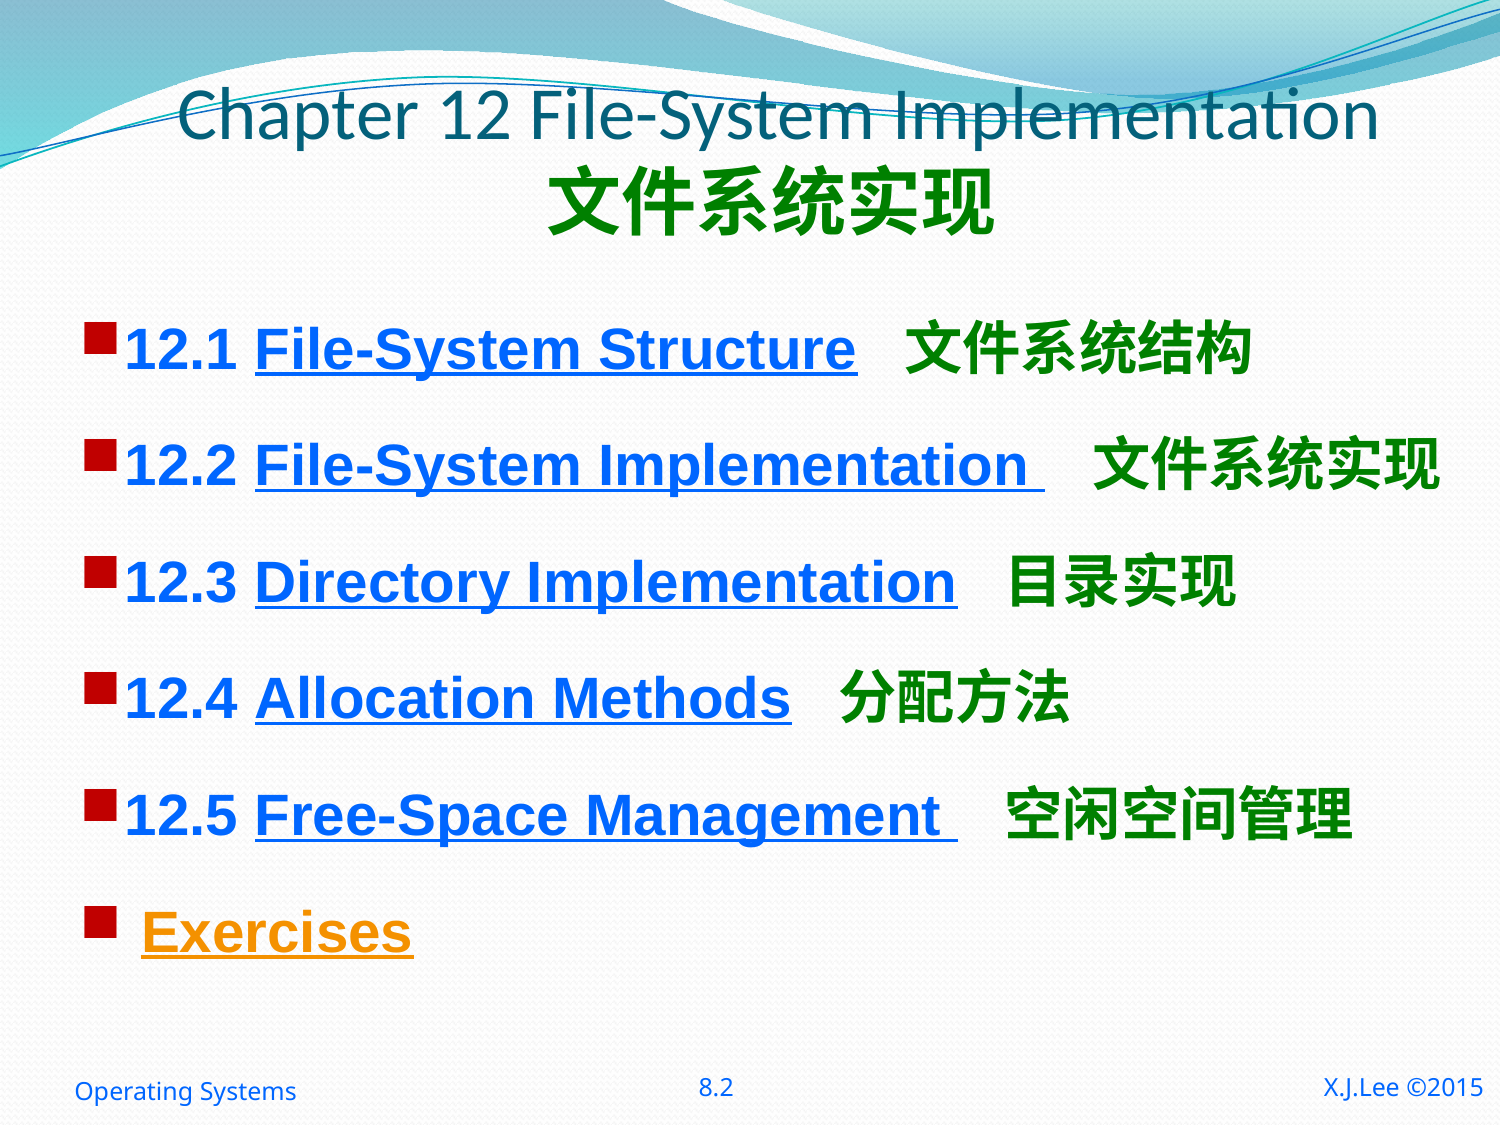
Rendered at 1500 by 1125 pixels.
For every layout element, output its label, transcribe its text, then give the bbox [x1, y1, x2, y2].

slide_number 8.2 [672, 1058, 761, 1106]
list 12.1 File-System Structure 文件系统结构 12.2 File-System Implementation 文件系统实现 12.3 Directory Implementation 目录实现 12.4 Allocation Methods 分配方法 12.5 Free-Space Management 空闲空间管理 Exercises [65, 285, 1459, 1087]
footer X.J.Lee ©2015 [1262, 1065, 1485, 1106]
slide_number Operating Systems [34, 1047, 337, 1106]
title Chapter 12 File-System Implementation 文件系统实现 [42, 29, 1500, 245]
